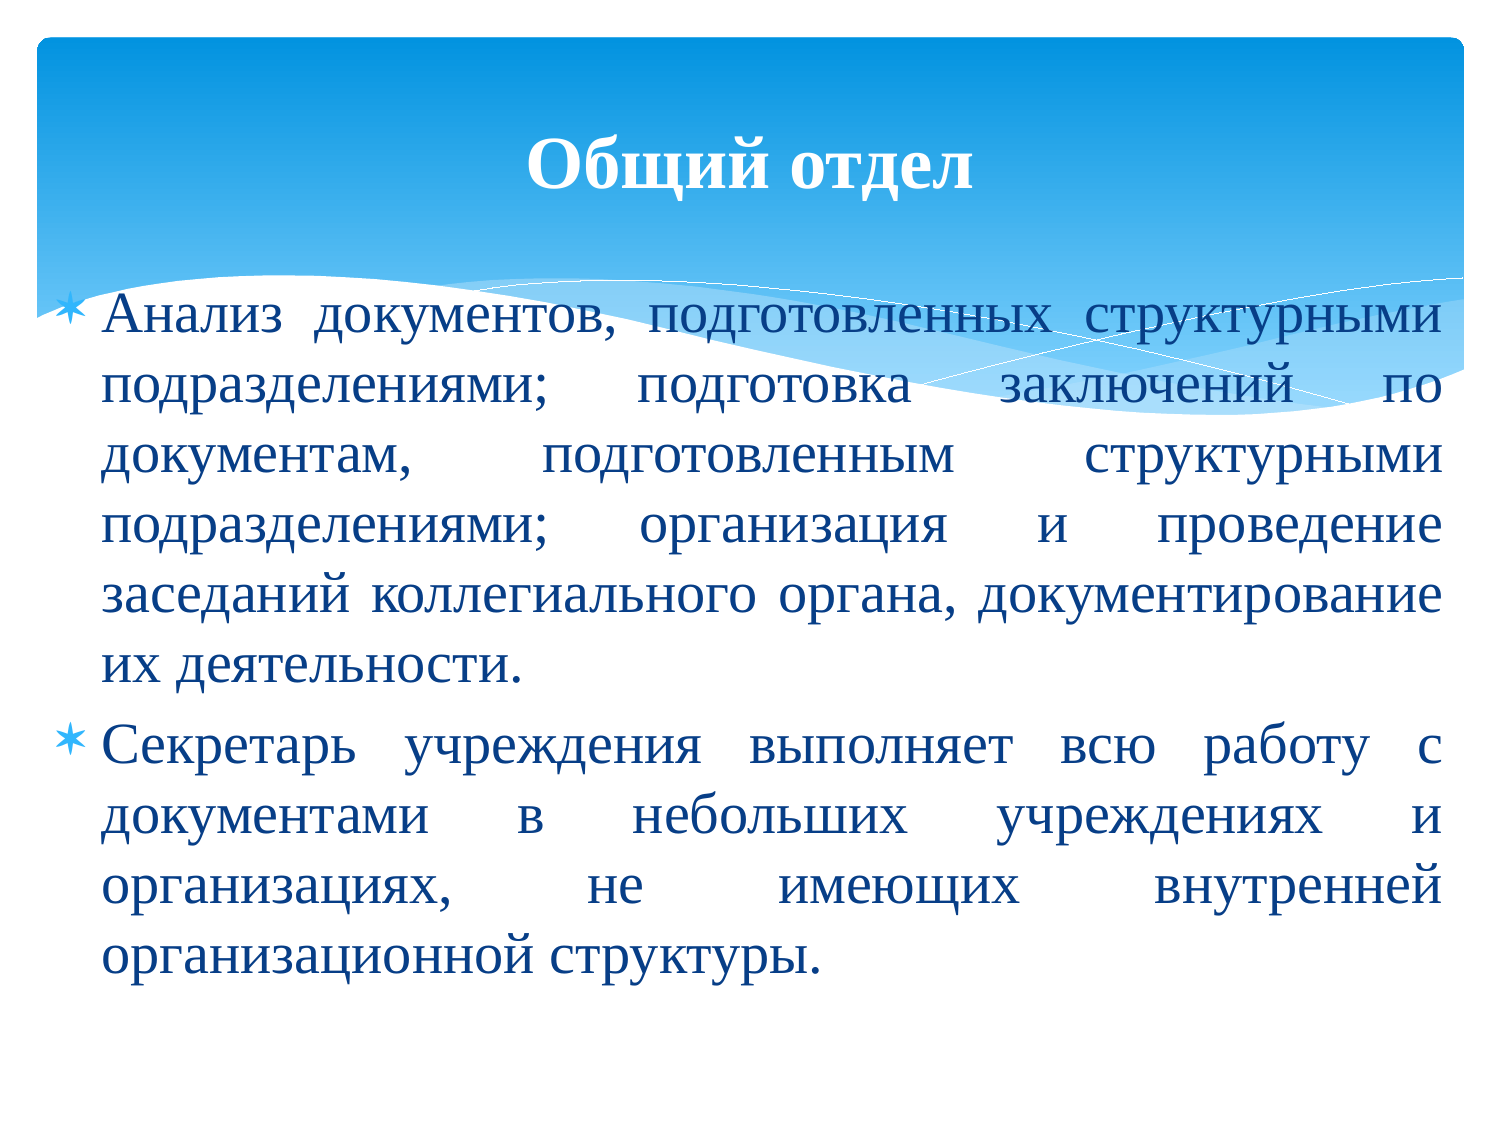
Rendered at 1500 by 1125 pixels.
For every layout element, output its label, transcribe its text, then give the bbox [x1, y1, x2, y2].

title Общий отдел [75, 55, 1425, 261]
list Анализ документов, подготовленных структурными подразделениями; подготовка заключений по документам, подготовленным структурными подразделениями; организация и проведение заседаний коллегиального органа, документирование их деятельности. Секретарь учреждения выполняет всю работу с документами в небольших учреждениях и организациях, не имеющих внутренней организационной структуры. [41, 267, 1459, 1047]
